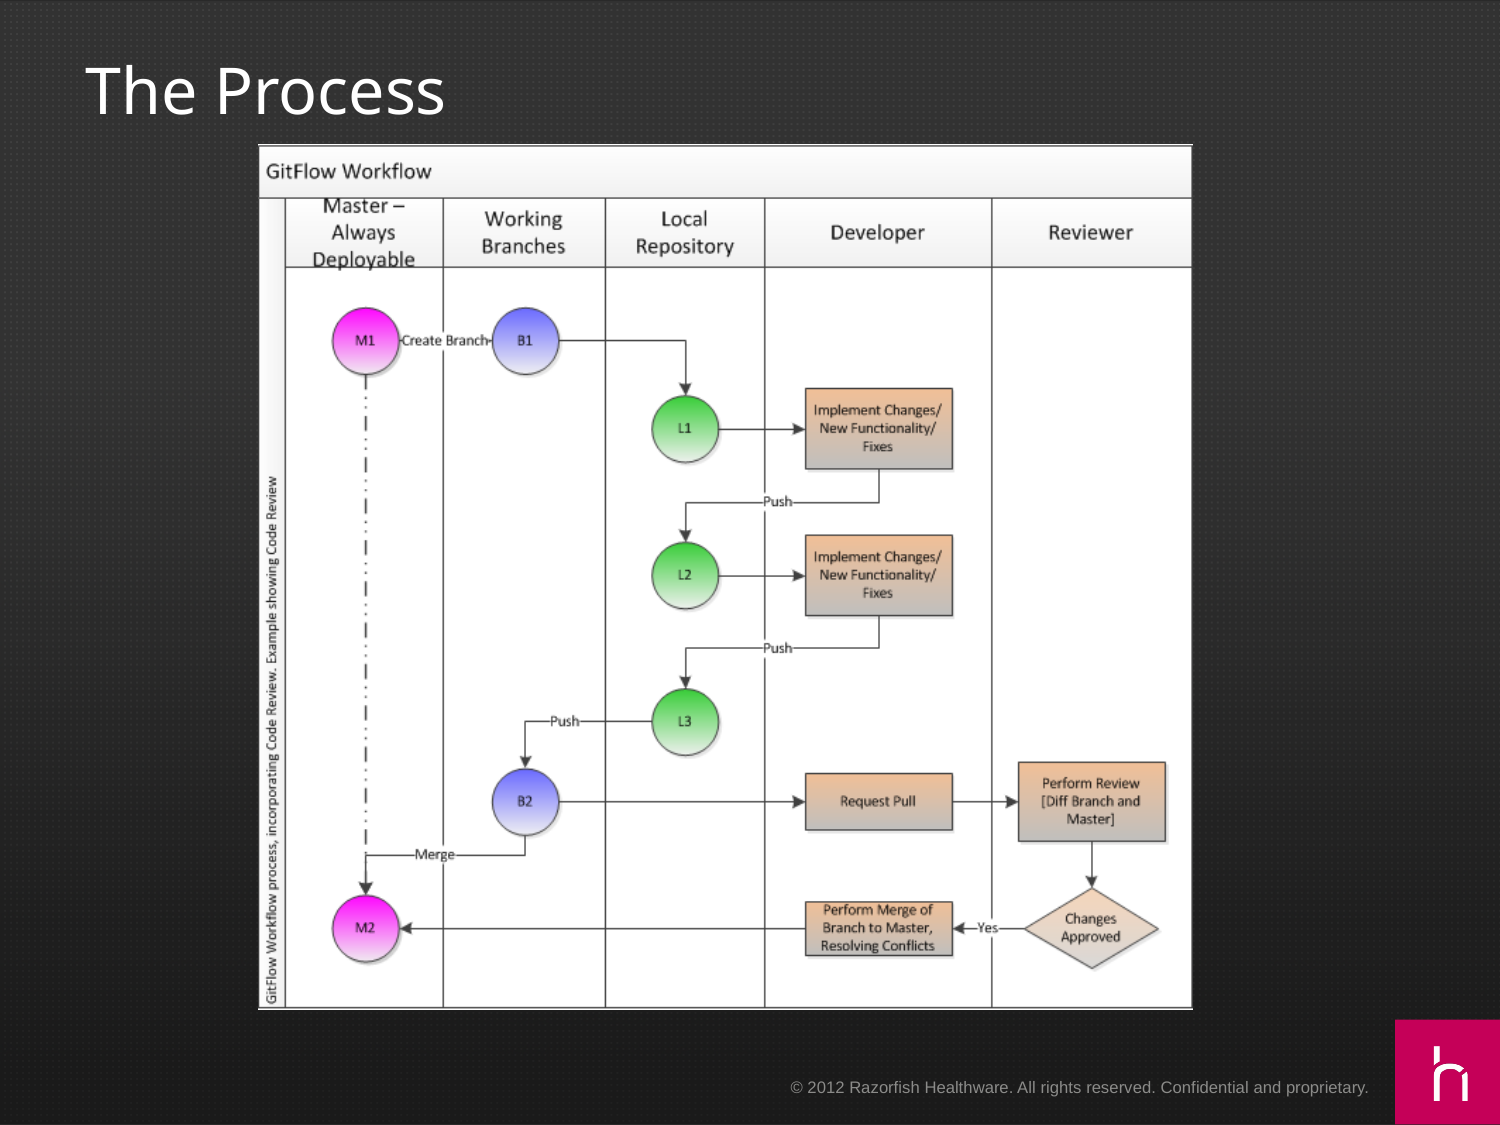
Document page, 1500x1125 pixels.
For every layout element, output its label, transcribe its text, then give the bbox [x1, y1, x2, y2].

title The Process [75, 45, 1425, 167]
picture [0, 0, 1500, 1125]
